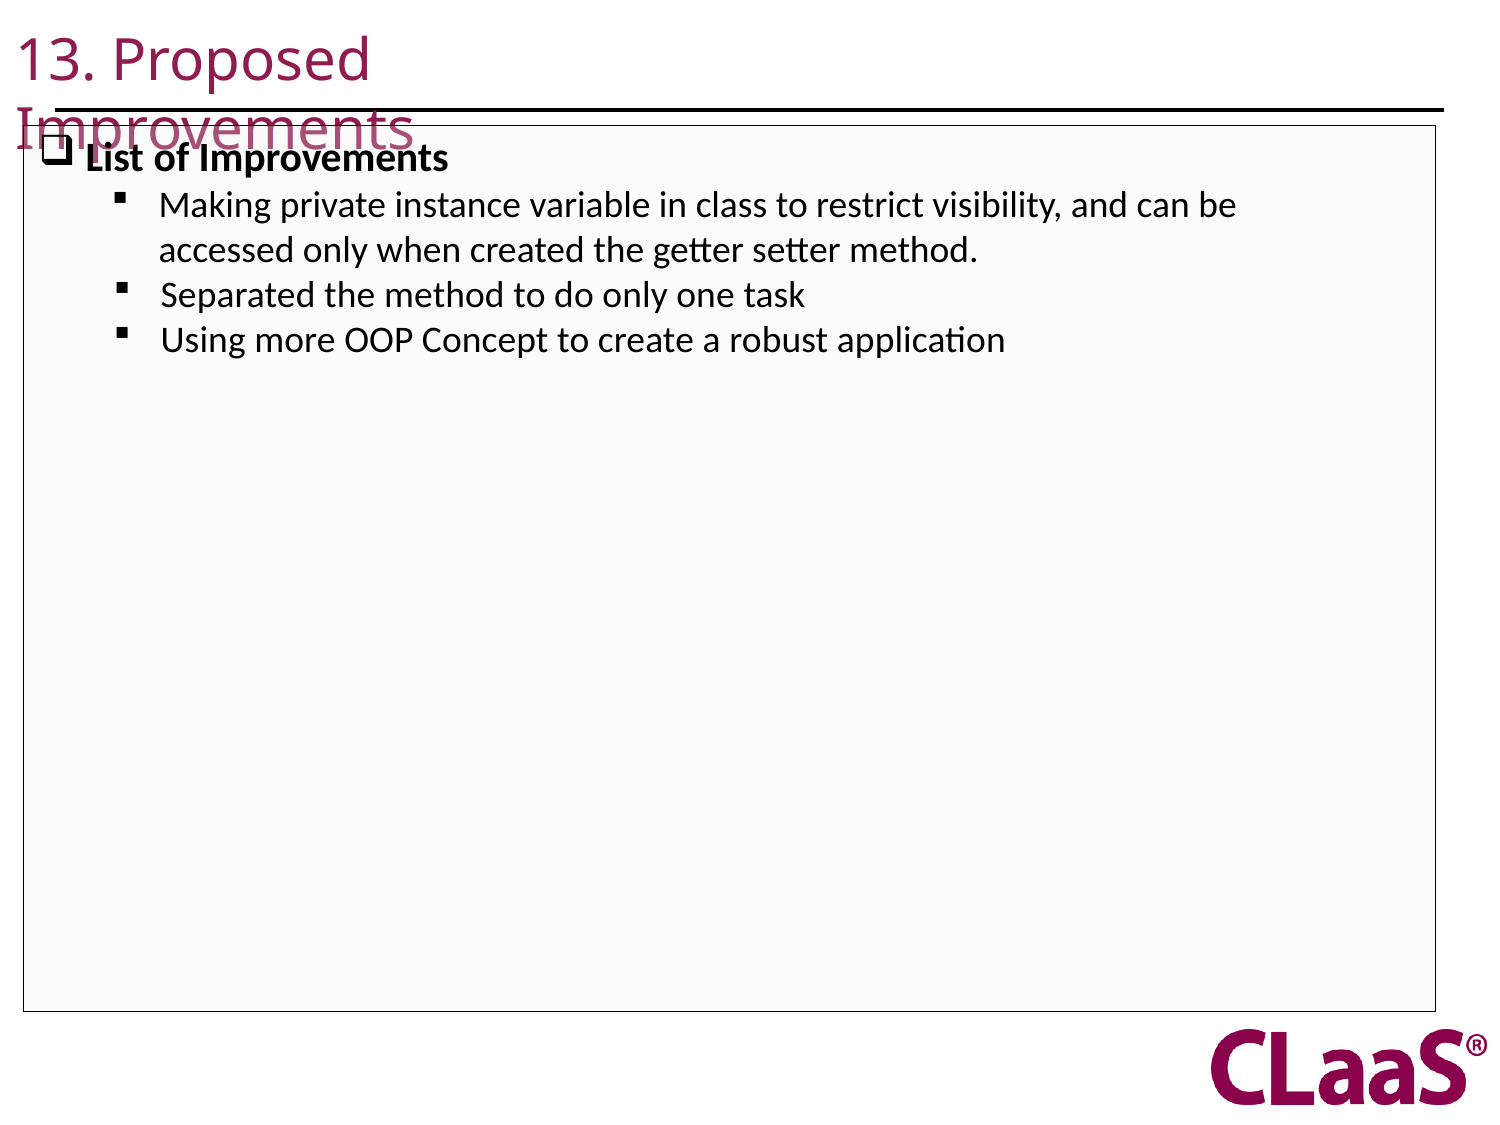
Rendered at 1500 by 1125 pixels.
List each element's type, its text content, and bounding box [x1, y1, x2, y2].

picture [1211, 1029, 1487, 1105]
title 13. Proposed Improvements [12, 19, 751, 210]
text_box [22, 124, 1436, 1013]
text_box List of Improvements Making private instance variable in class to restrict visibility, and can be accessed only when created the getter setter method. Separated the method to do only one task Using more OOP Concept to create a robust application [36, 114, 1341, 123]
